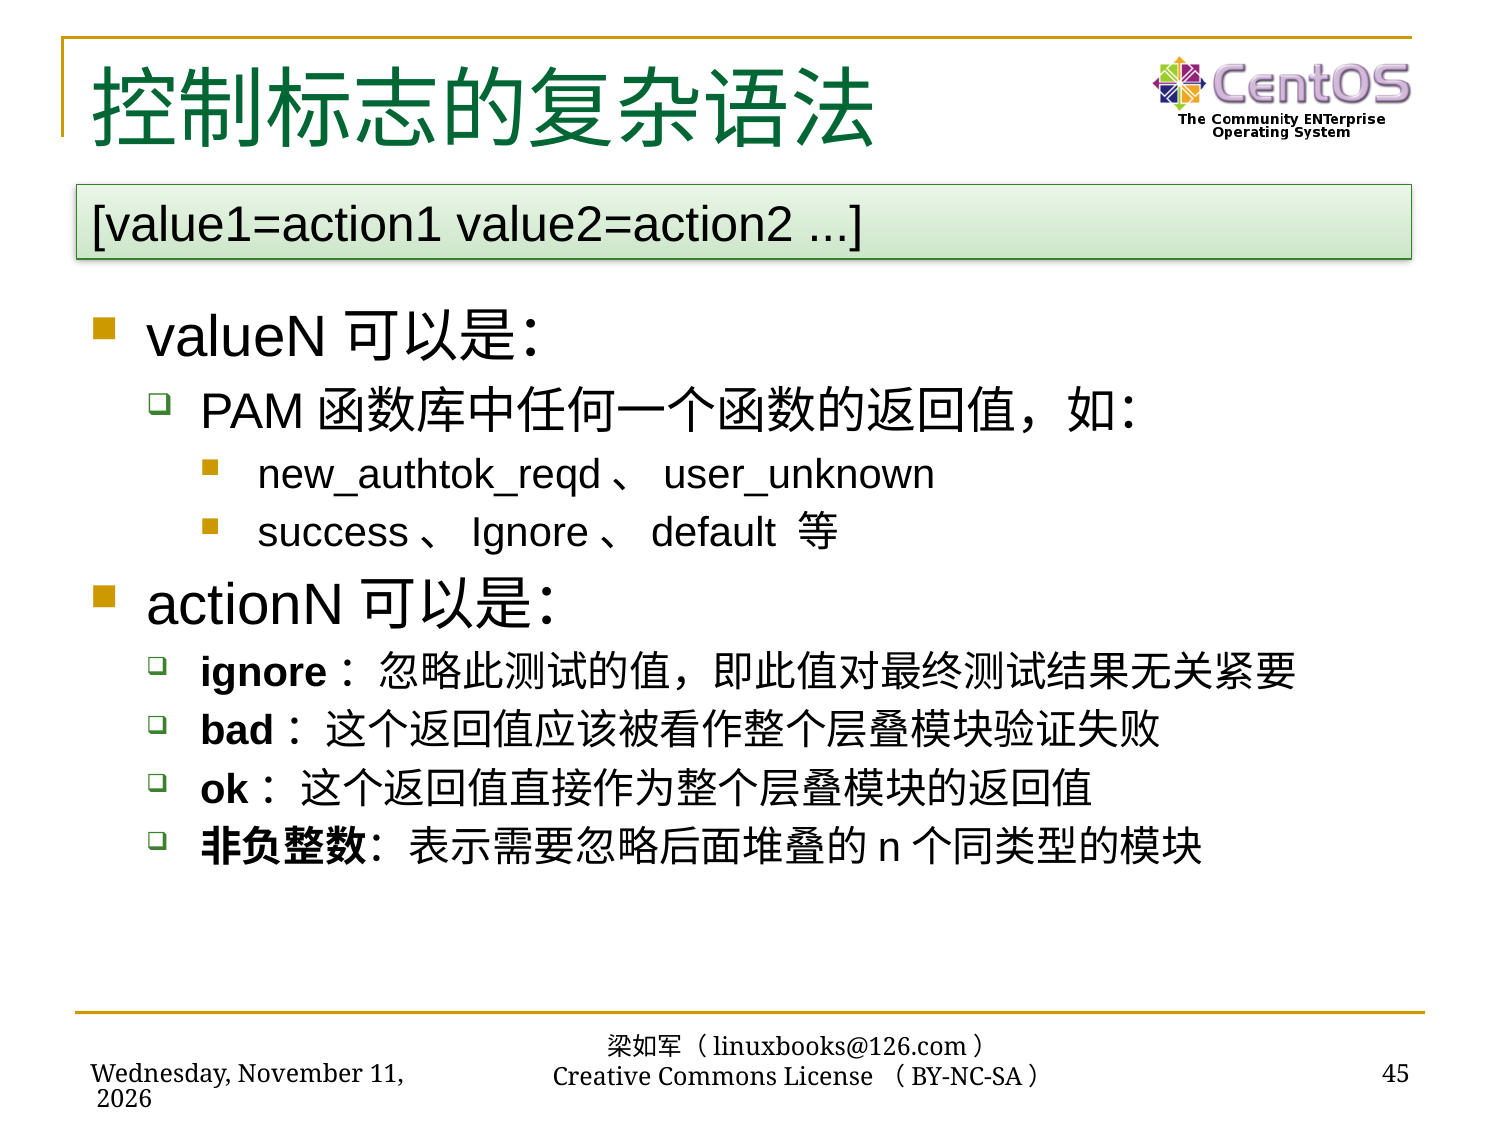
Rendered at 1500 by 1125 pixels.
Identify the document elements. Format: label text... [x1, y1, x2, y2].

slide_number 45 [1074, 1023, 1426, 1100]
list valueN可以是： PAM函数库中任何一个函数的返回值，如： new_authtok_reqd、user_unknown success、Ignore、default 等 actionN可以是： ignore：忽略此测试的值，即此值对最终测试结果无关紧要 bad：这个返回值应该被看作整个层叠模块验证失败 ok：这个返回值直接作为整个层叠模块的返回值 非负整数：表示需要忽略后面堆叠的n个同类型的模块 [74, 290, 1426, 1006]
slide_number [74, 1023, 426, 1100]
footer 梁如军（linuxbooks@126.com） Creative Commons License（BY-NC-SA） [359, 1022, 1247, 1099]
text_box [value1=action1 value2=action2 ...] [76, 184, 1412, 260]
title 控制标志的复杂语法 [74, 45, 1426, 233]
